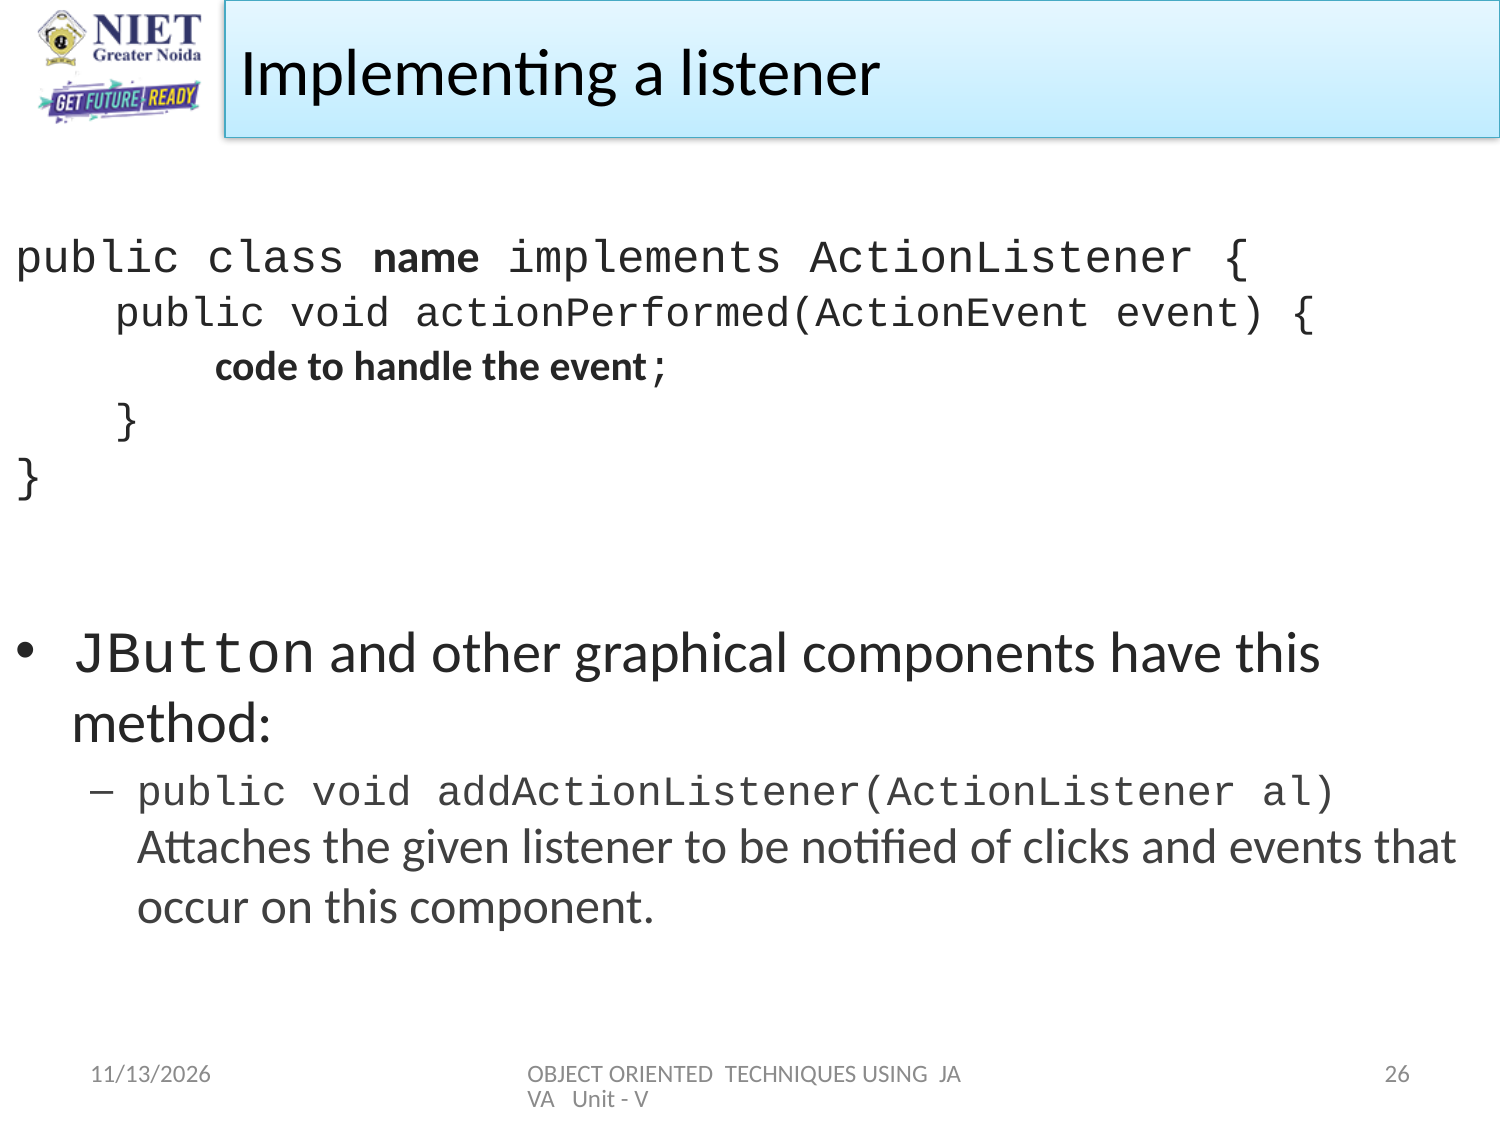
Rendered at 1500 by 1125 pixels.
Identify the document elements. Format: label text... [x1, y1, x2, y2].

text_box public class name implements ActionListener { public void actionPerformed(ActionEvent event) { code to handle the event; } } JButton and other graphical components have this method: public void addActionListener(ActionListener al) Attaches the given listener to be notified of clicks and events that occur on this component. [0, 161, 1500, 1074]
slide_number 26 [1074, 1074, 1425, 1103]
slide_number 14-Dec-21 [75, 1074, 425, 1103]
picture [0, 0, 238, 135]
footer OBJECT ORIENTED TECHNIQUES USING JAVA Unit - V [512, 1074, 988, 1103]
text_box Implementing a listener [238, 0, 1500, 138]
